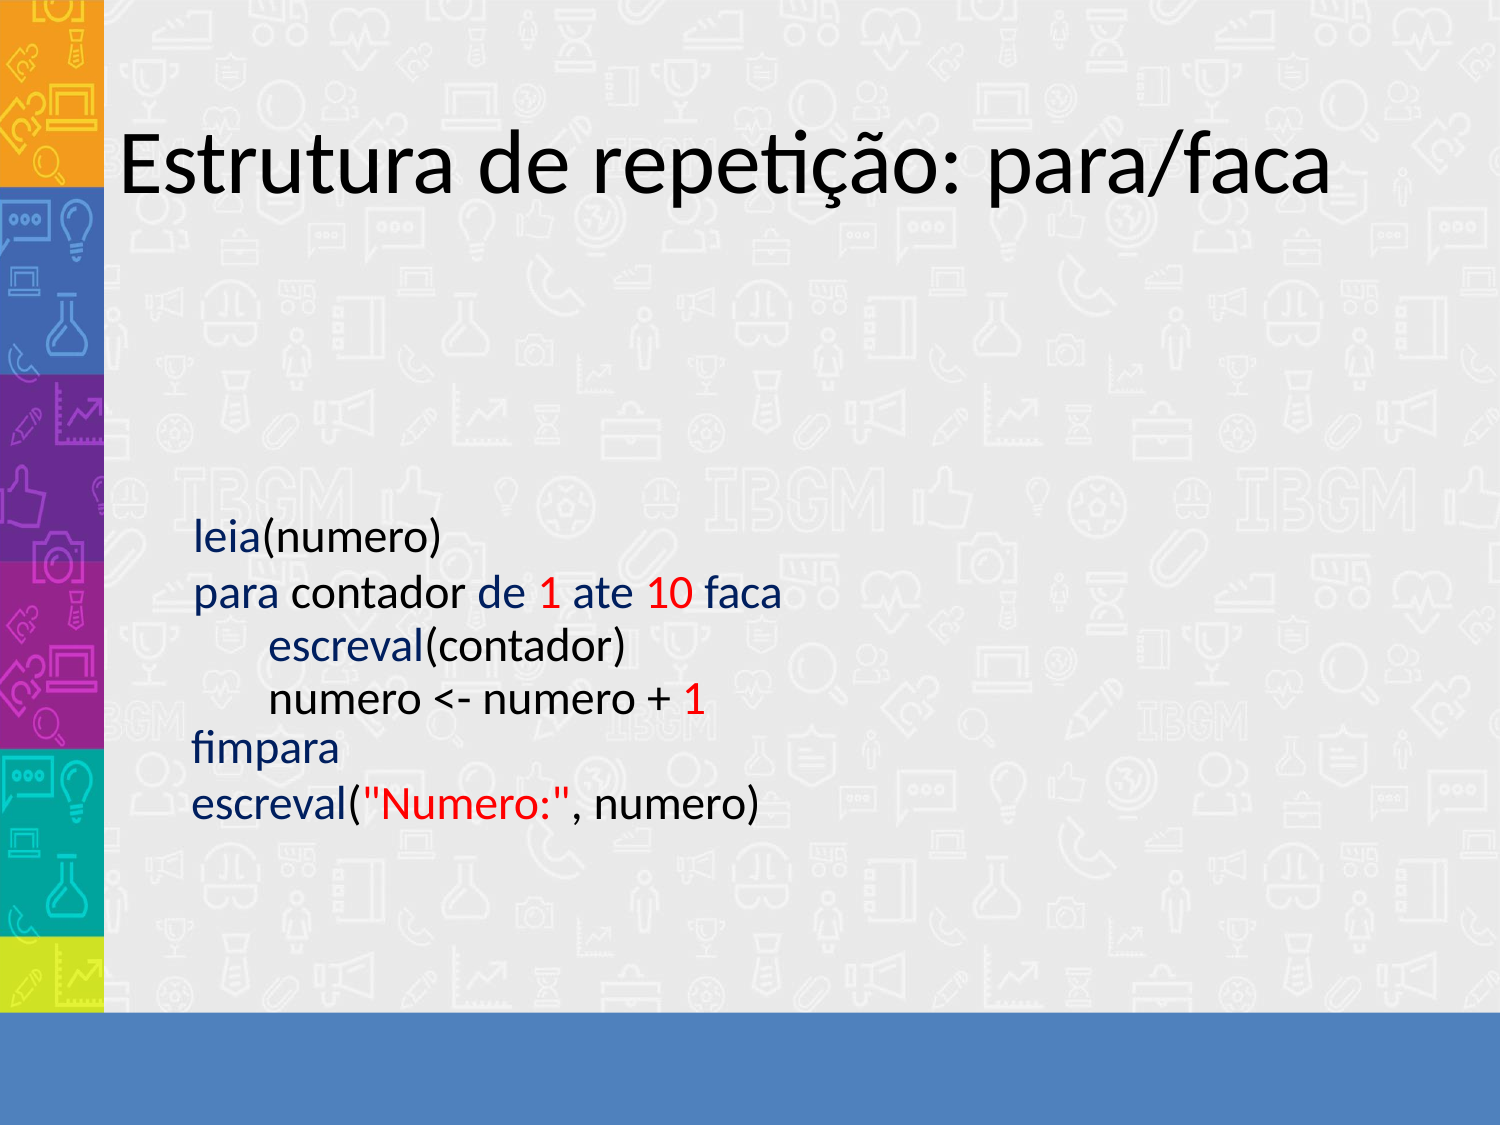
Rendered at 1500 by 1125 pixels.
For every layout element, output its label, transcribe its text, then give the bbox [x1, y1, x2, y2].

picture [0, 0, 1500, 1012]
title Estrutura de repetição: para/faca [116, 100, 1353, 291]
text_box leia(numero) para contador de 1 ate 10 faca escreval(contador) numero <- numero + 1 fimpara escreval("Numero:", numero) [191, 505, 787, 829]
